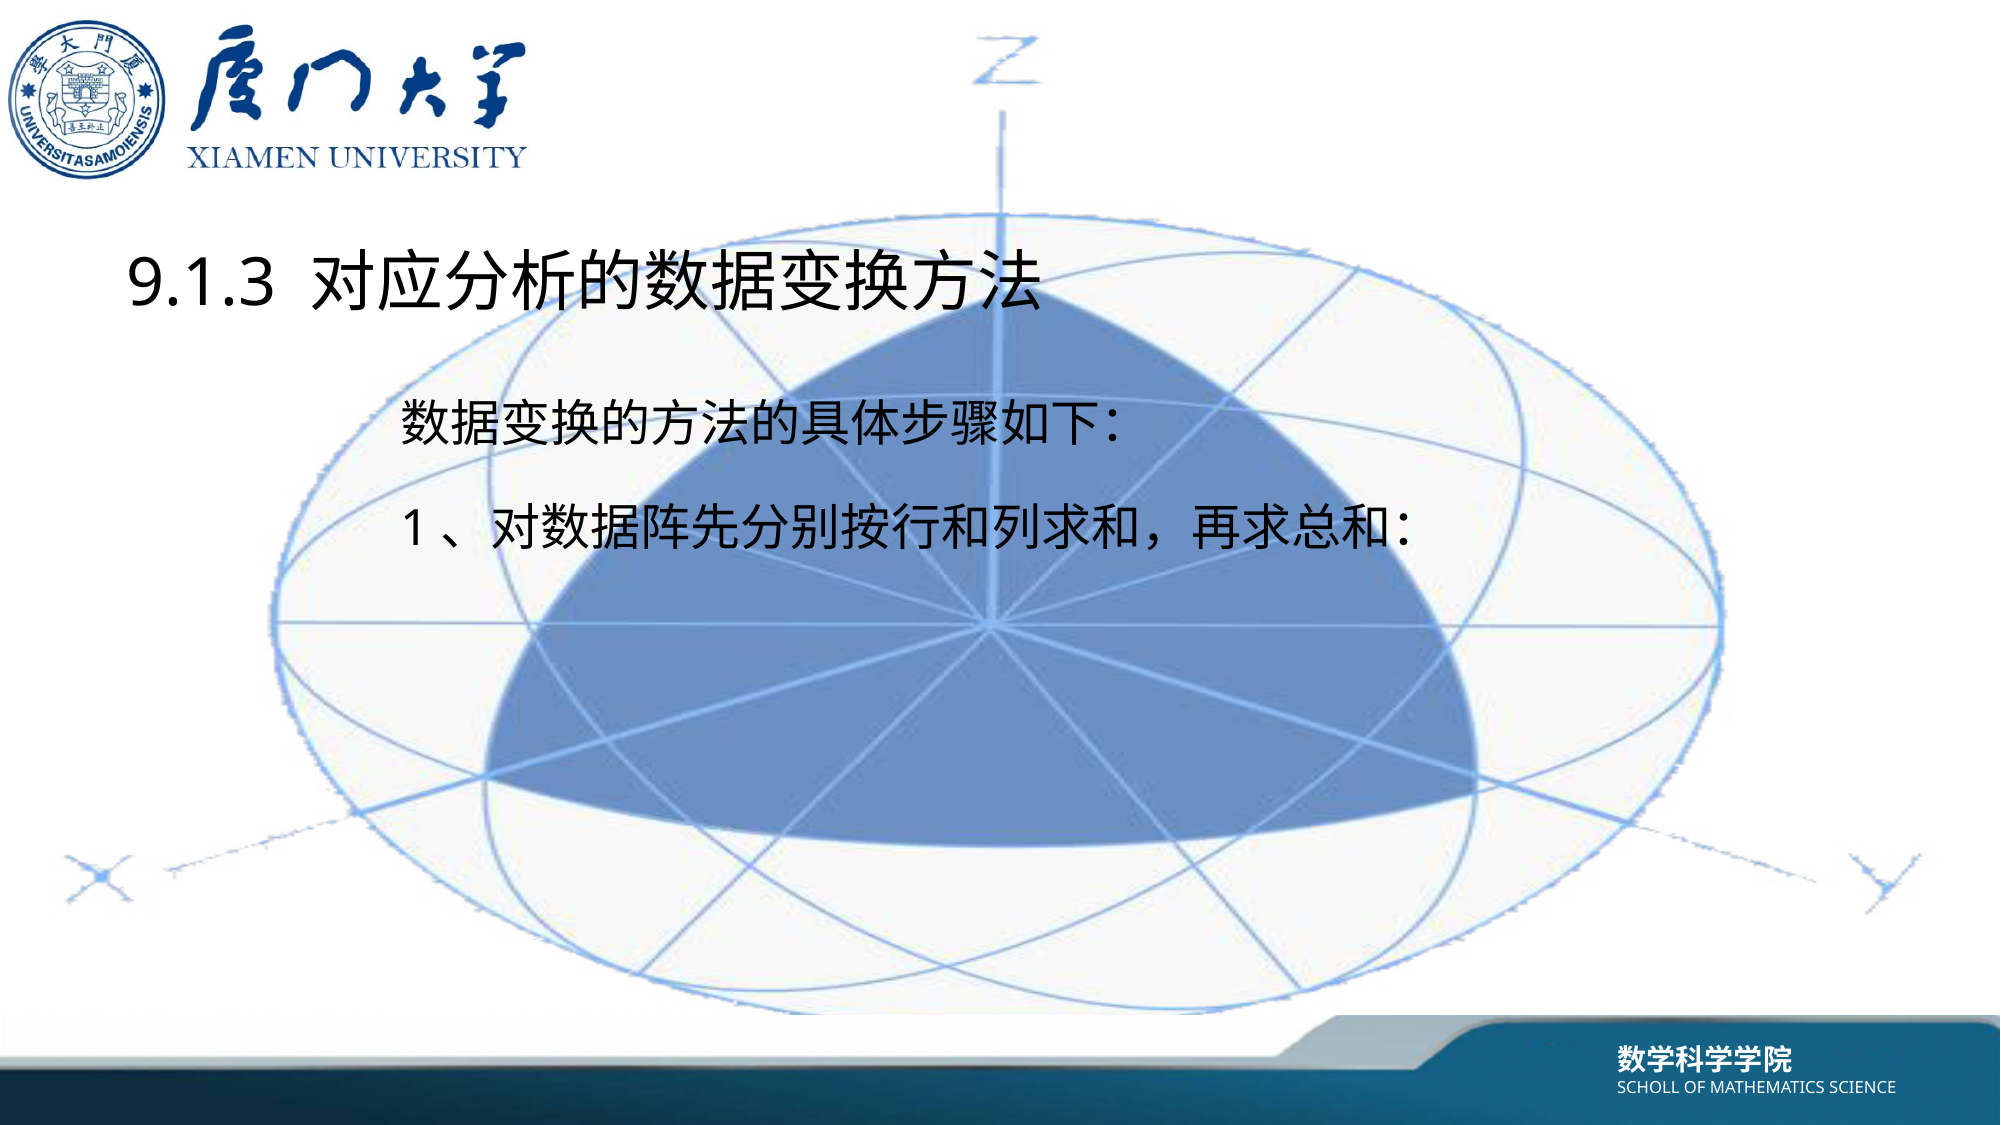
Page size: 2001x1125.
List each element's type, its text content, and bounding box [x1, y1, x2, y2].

picture [0, 0, 556, 188]
title 9.3.3 典型相关分析方法 [0, 0, 2000, 1015]
subtitle 数据变换的方法的具体步骤如下： 1、对数据阵先分别按行和列求和，再求总和： [285, 359, 1715, 977]
picture [0, 1015, 2000, 1125]
title 9.1.3 对应分析的数据变换方法 [111, 219, 1134, 328]
